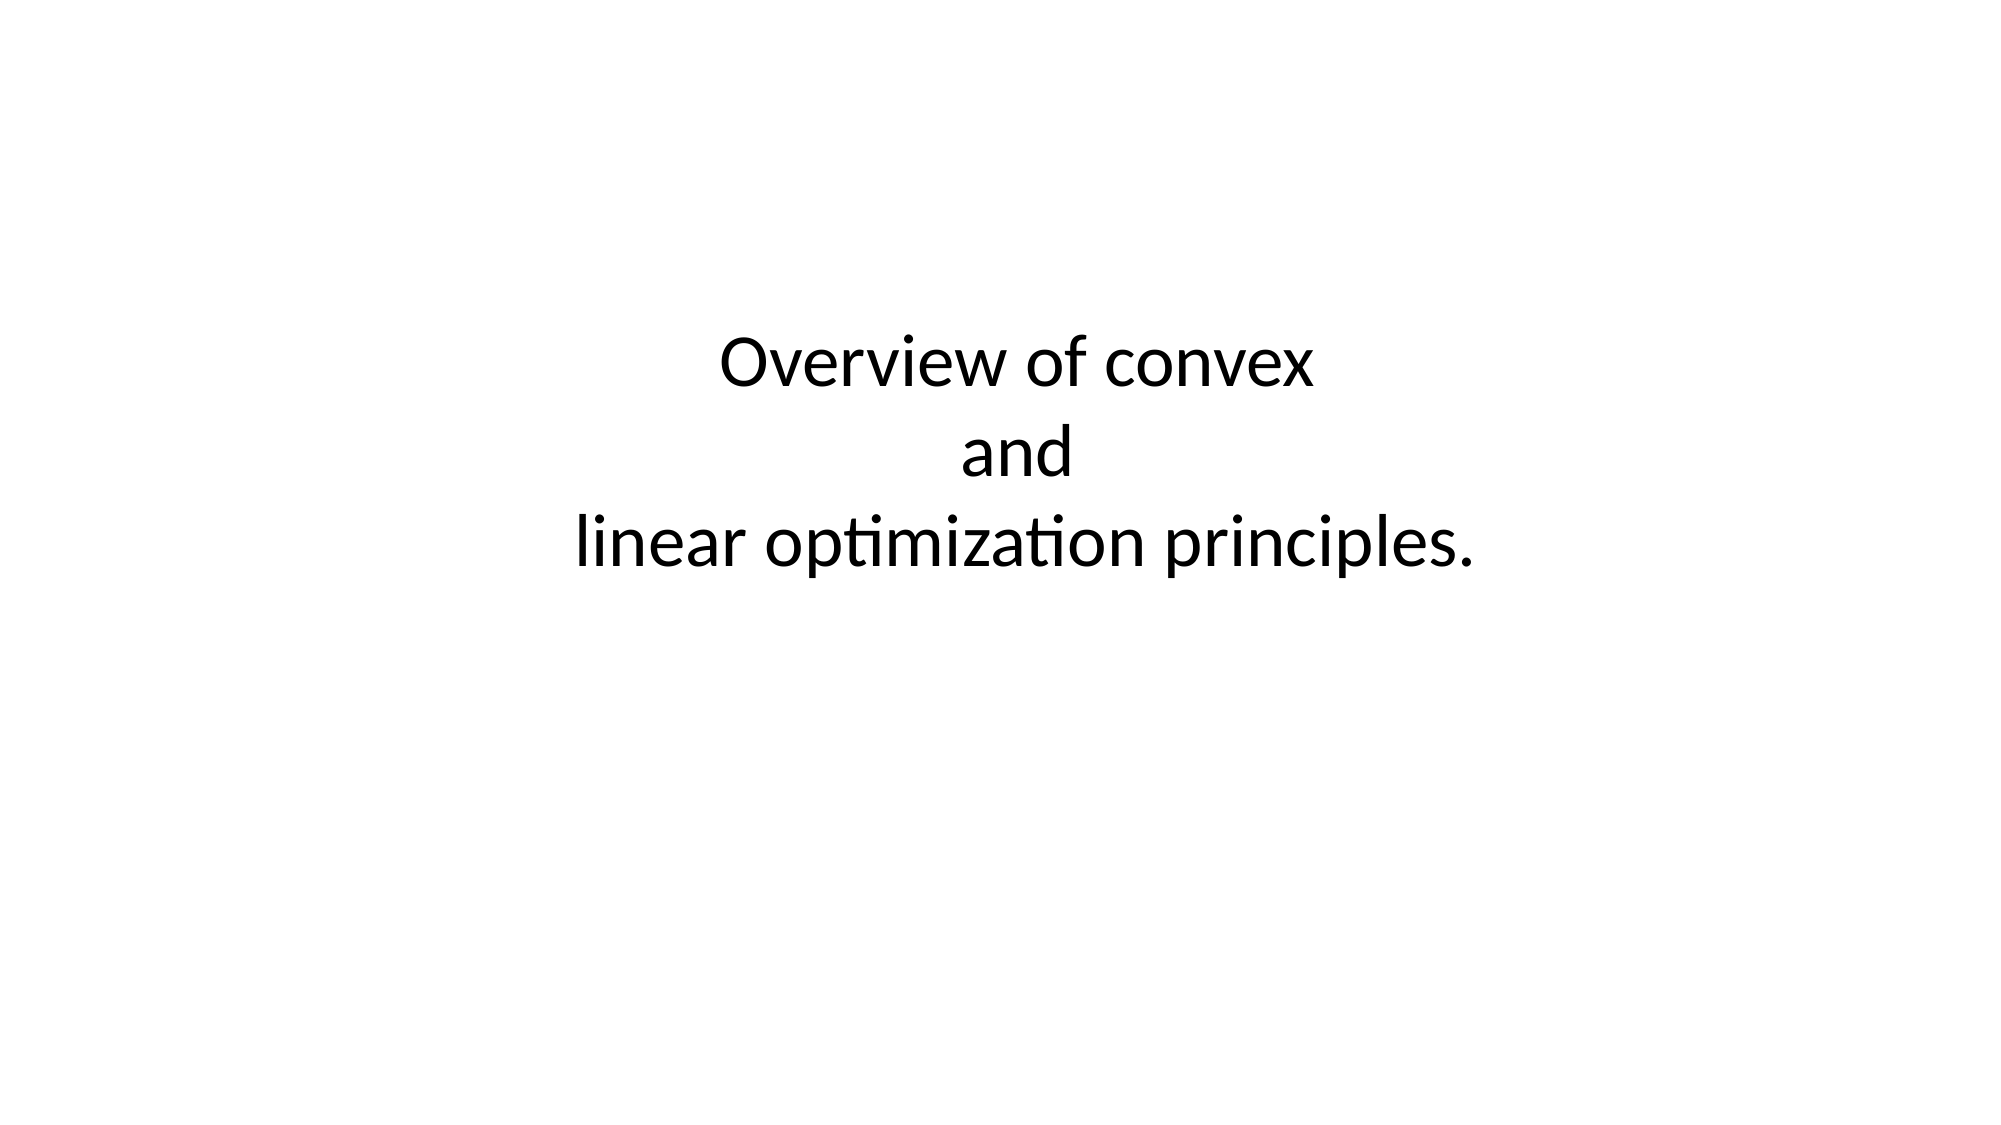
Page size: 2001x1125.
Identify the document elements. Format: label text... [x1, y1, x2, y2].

text_box Overview of convex and linear optimization principles. [526, 304, 1527, 589]
